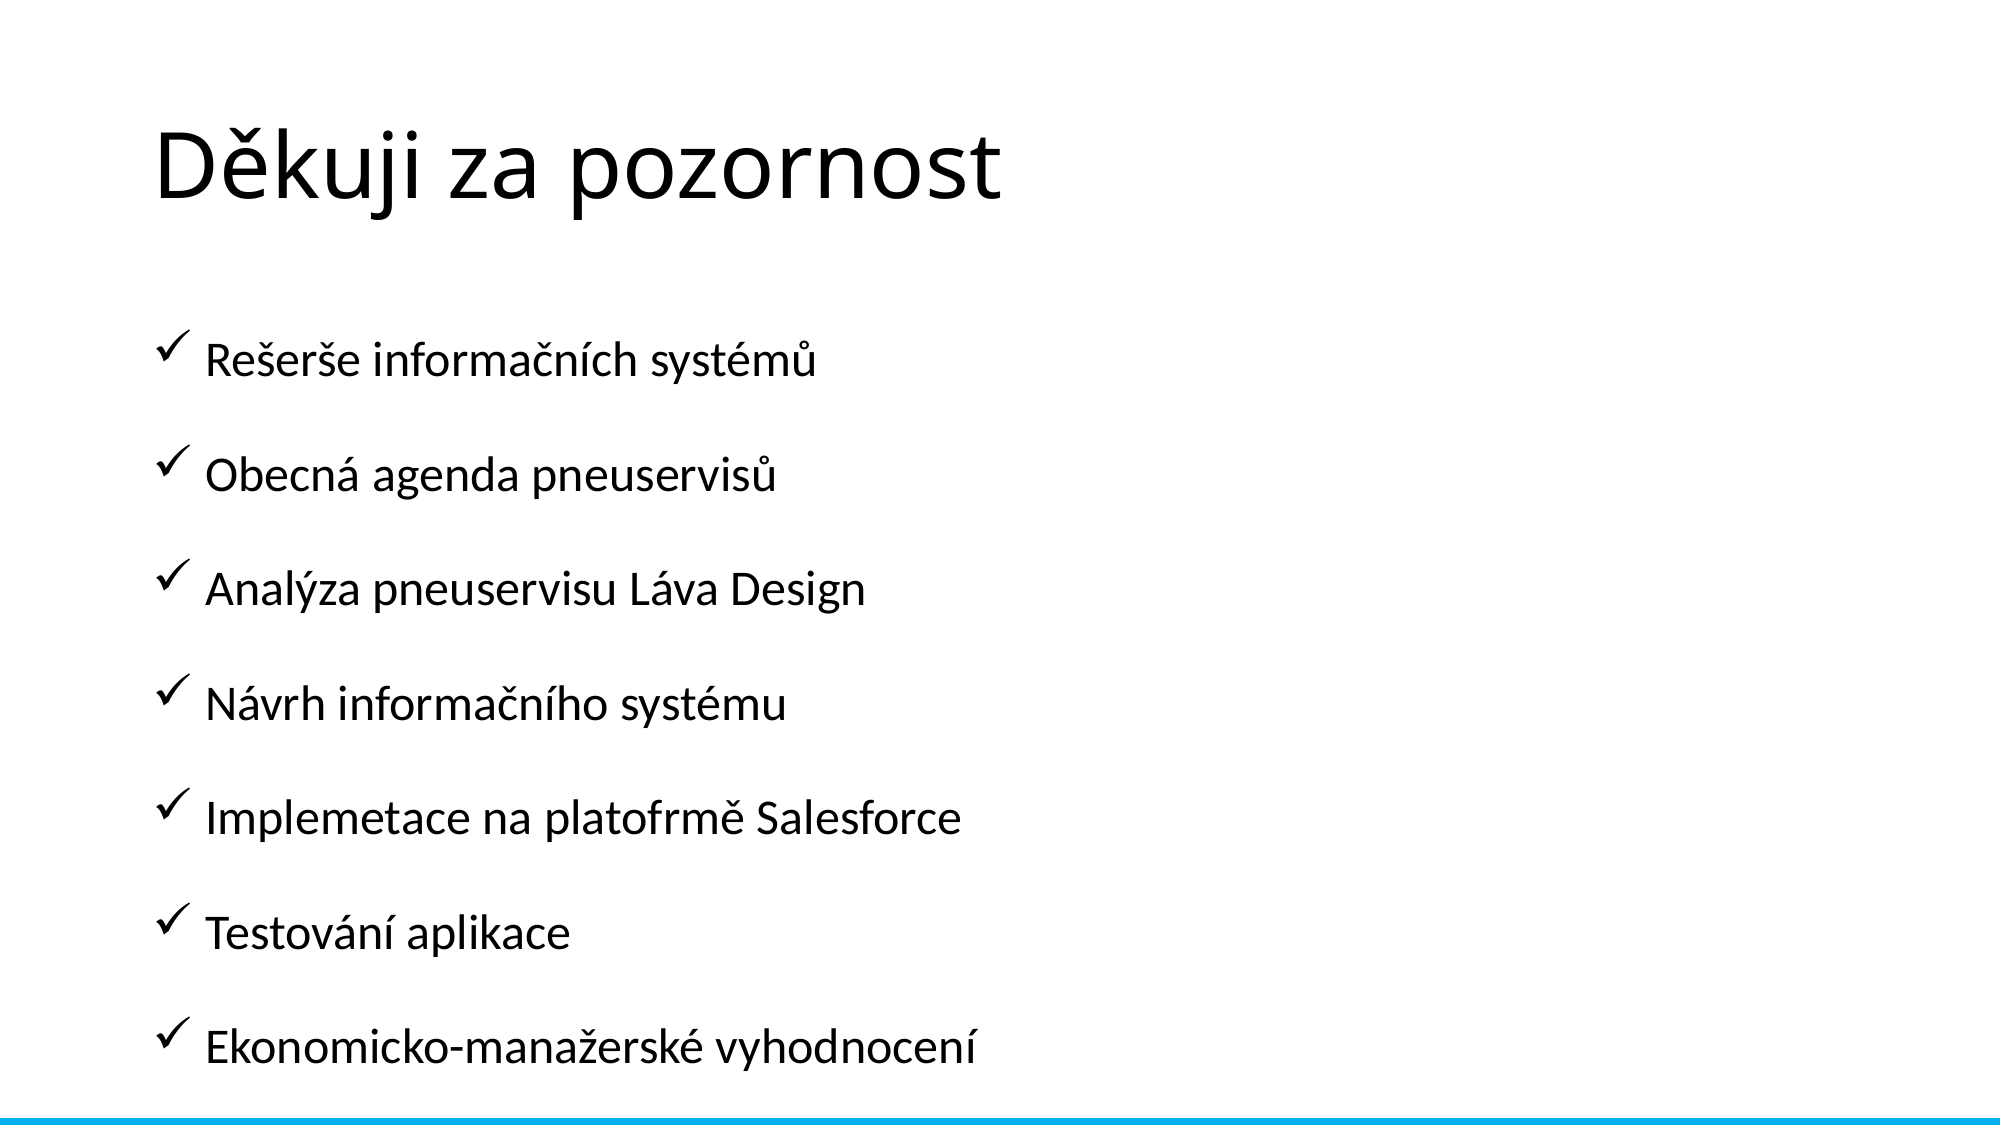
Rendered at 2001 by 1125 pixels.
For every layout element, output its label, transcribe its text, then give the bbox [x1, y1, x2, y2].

text_box [0, 1118, 2000, 1125]
list Rešerše informačních systémů Obecná agenda pneuservisů Analýza pneuservisu Láva Design Návrh informačního systému Implemetace na platofrmě Salesforce Testování aplikace Ekonomicko-manažerské vyhodnocení [137, 277, 1863, 1096]
title Děkuji za pozornost [137, 59, 1863, 277]
